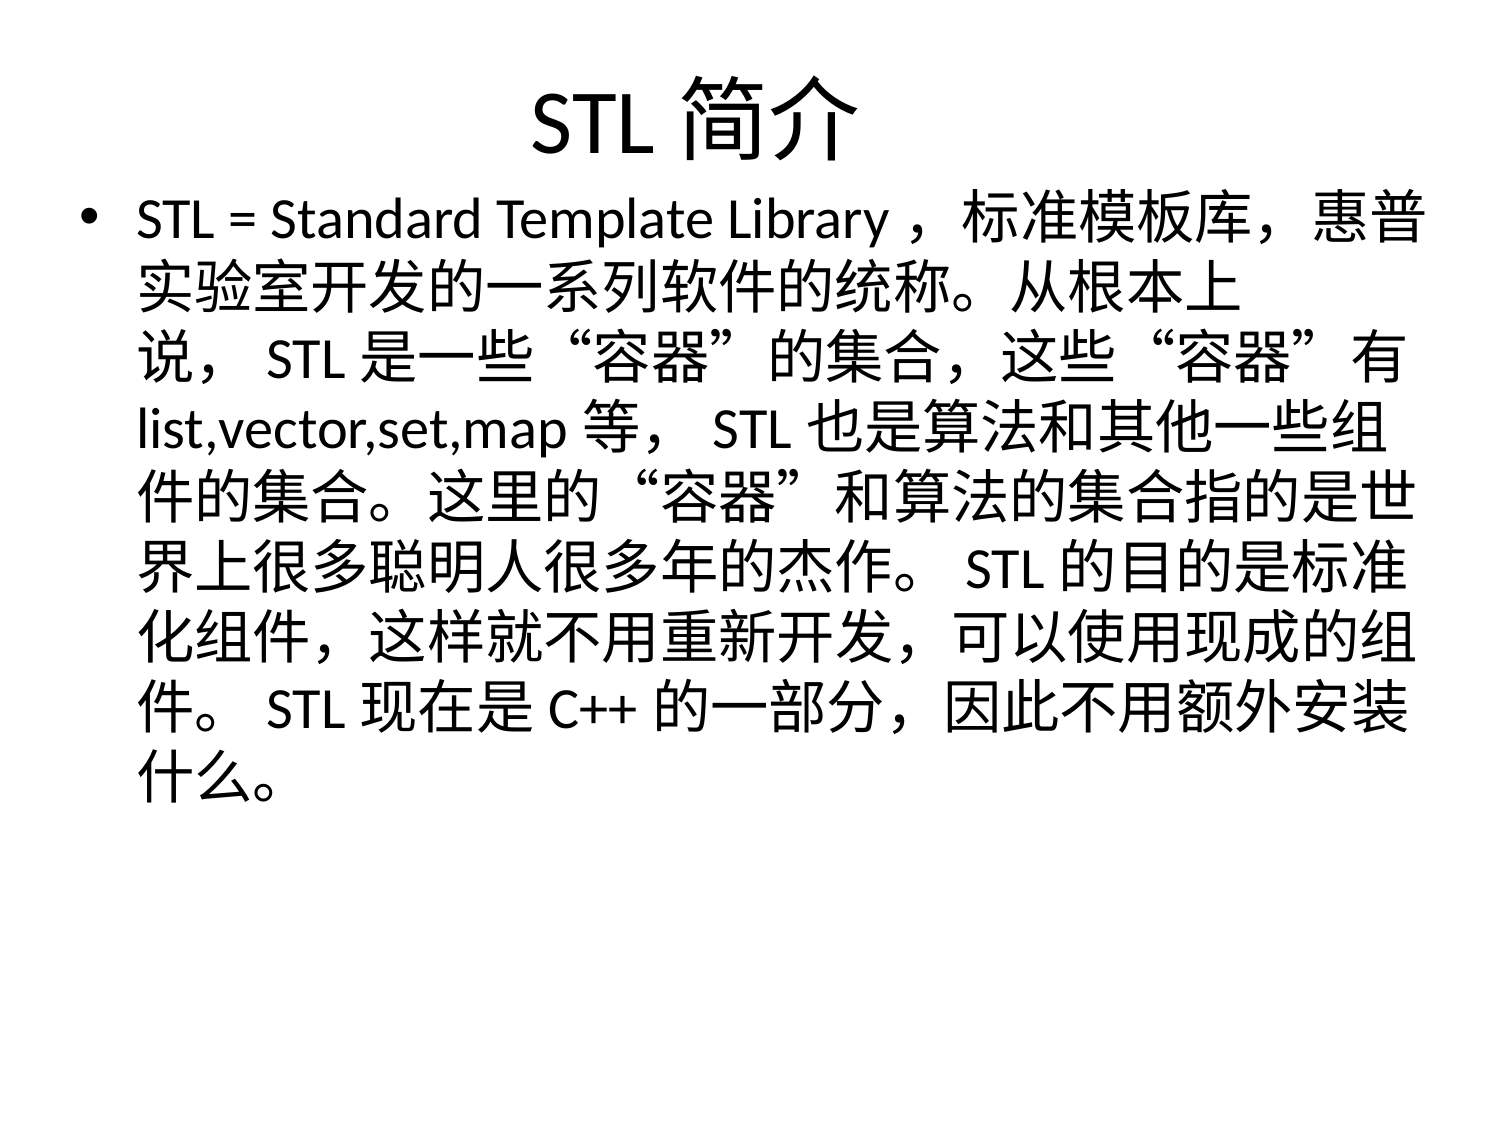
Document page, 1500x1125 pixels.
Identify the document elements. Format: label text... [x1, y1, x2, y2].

list STL = Standard Template Library，标准模板库，惠普实验室开发的一系列软件的统称。从根本上说，STL是一些“容器”的集合，这些“容器”有list,vector,set,map等，STL也是算法和其他一些组件的集合。这里的“容器”和算法的集合指的是世界上很多聪明人很多年的杰作。STL的目的是标准化组件，这样就不用重新开发，可以使用现成的组件。STL现在是C++的一部分，因此不用额外安装什么。 [64, 172, 1459, 951]
title STL简介 [140, 23, 1251, 172]
